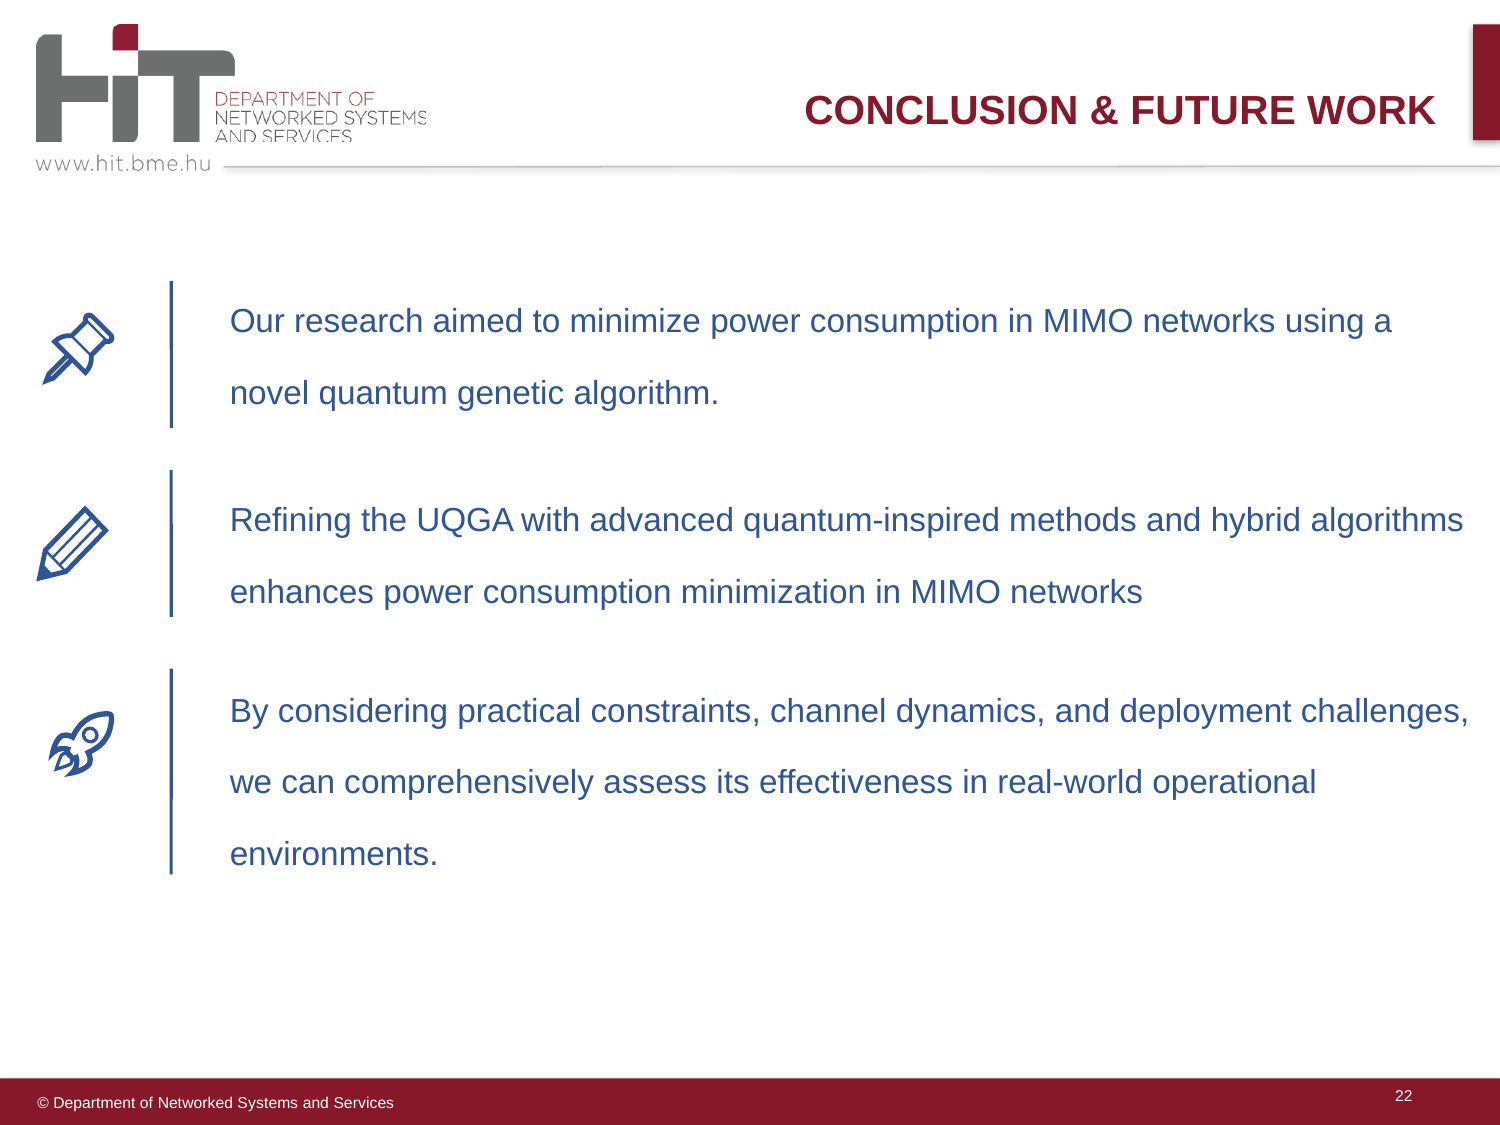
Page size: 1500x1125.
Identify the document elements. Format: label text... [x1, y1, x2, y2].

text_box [58, 700, 109, 784]
title Conclusion & future work [502, 76, 1452, 155]
text_box [42, 312, 115, 385]
text_box By considering practical constraints, channel dynamics, and deployment challenges, we can comprehensively assess its effectiveness in real-world operational environments. [215, 649, 1500, 880]
text_box Our research aimed to minimize power consumption in MIMO networks using a novel quantum genetic algorithm. [215, 259, 1483, 419]
text_box Refining the UQGA with advanced quantum-inspired methods and hybrid algorithms enhances power consumption minimization in MIMO networks [215, 459, 1500, 618]
text_box [36, 505, 109, 582]
